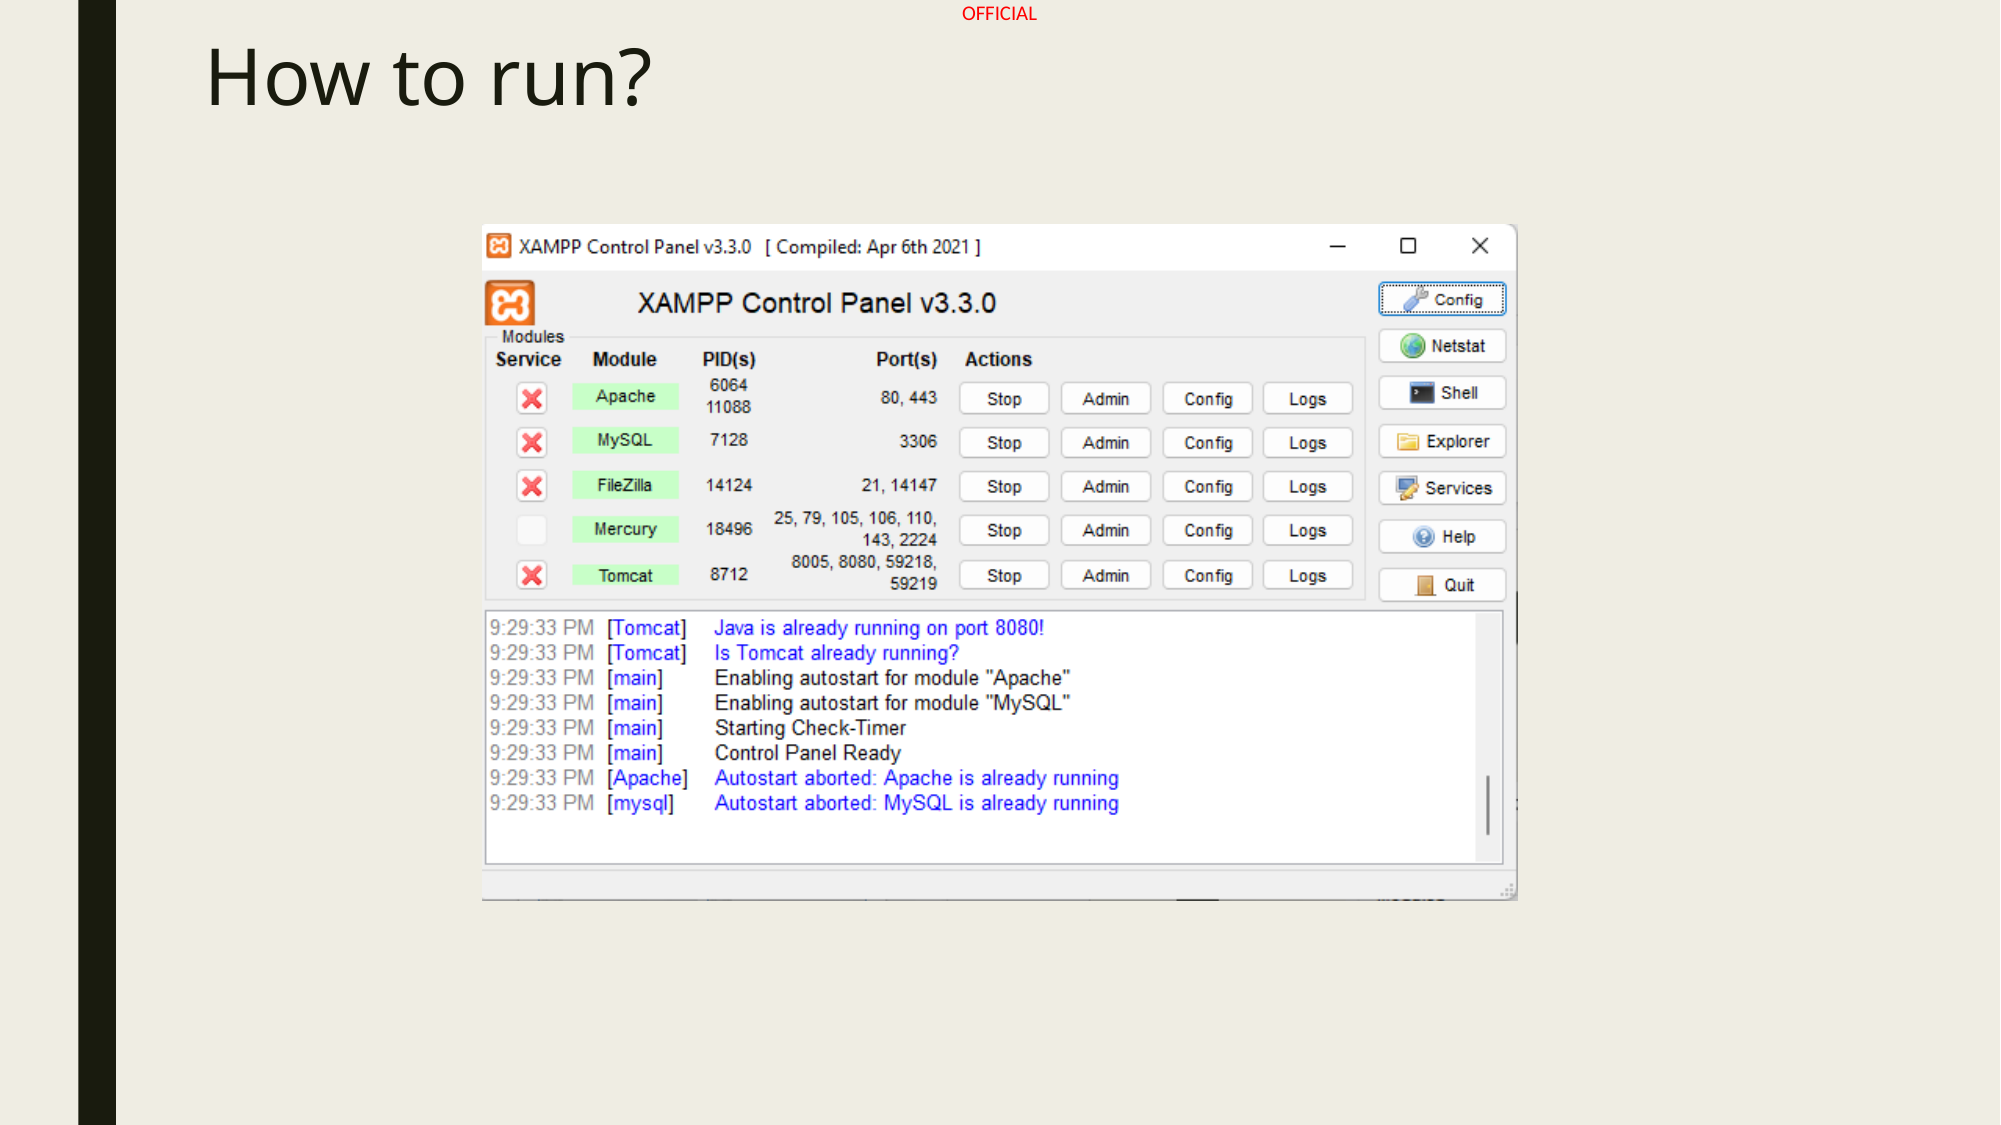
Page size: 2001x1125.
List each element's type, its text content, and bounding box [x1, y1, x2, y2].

picture [482, 224, 1518, 901]
title How to run? [189, 30, 790, 131]
